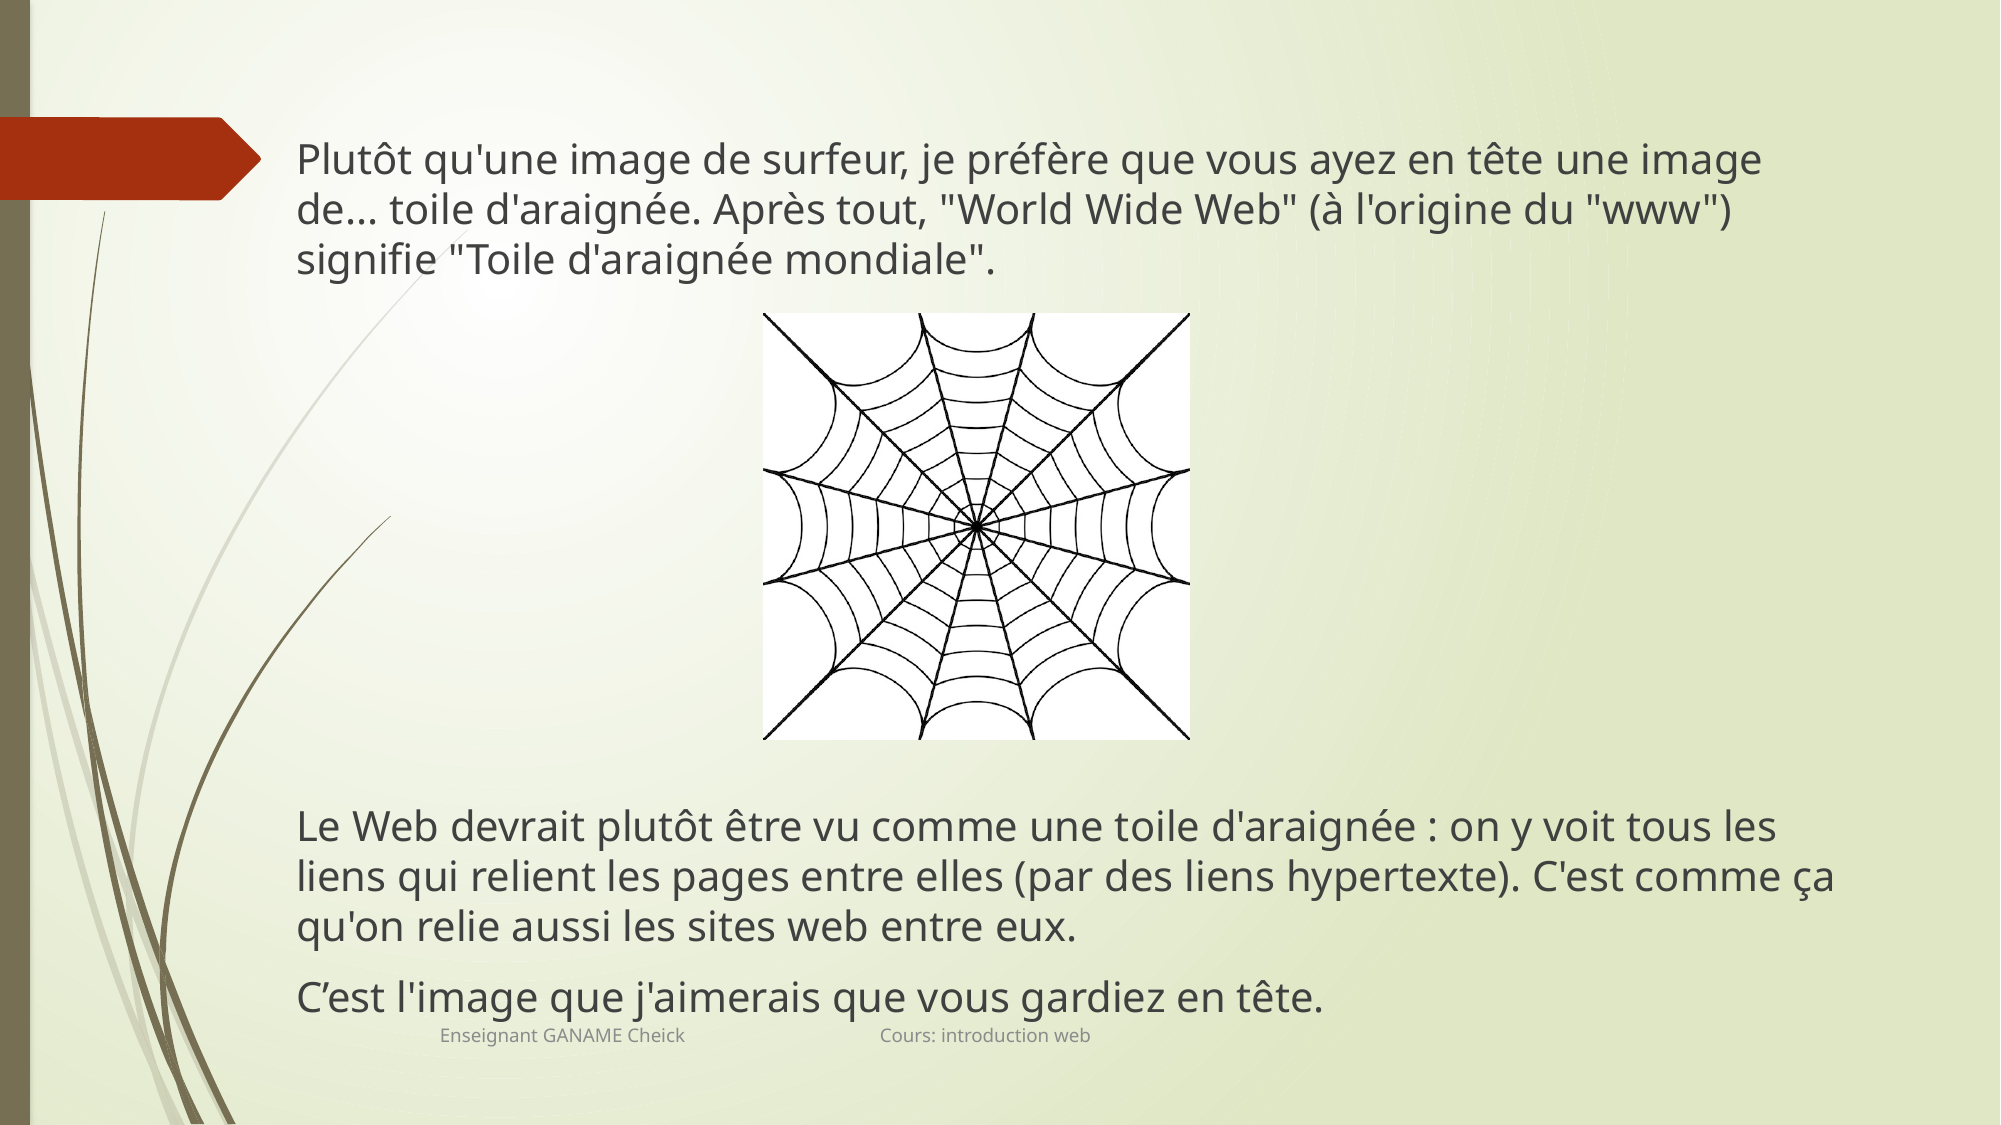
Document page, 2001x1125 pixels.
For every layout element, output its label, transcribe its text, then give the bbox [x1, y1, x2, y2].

picture [763, 312, 1191, 740]
list Plutôt qu'une image de surfeur, je préfère que vous ayez en tête une image de... toile d'araignée. Après tout, "World Wide Web" (à l'origine du "www") signifie "Toile d'araignée mondiale". Le Web devrait plutôt être vu comme une toile d'araignée : on y voit tous les liens qui relient les pages entre elles (par des liens hypertexte). C'est comme ça qu'on relie aussi les sites web entre eux. C’est l'image que j'aimerais que vous gardiez en tête. [281, 54, 1855, 1080]
footer Enseignant GANAME Cheick Cours: introduction web [424, 1006, 1675, 1067]
